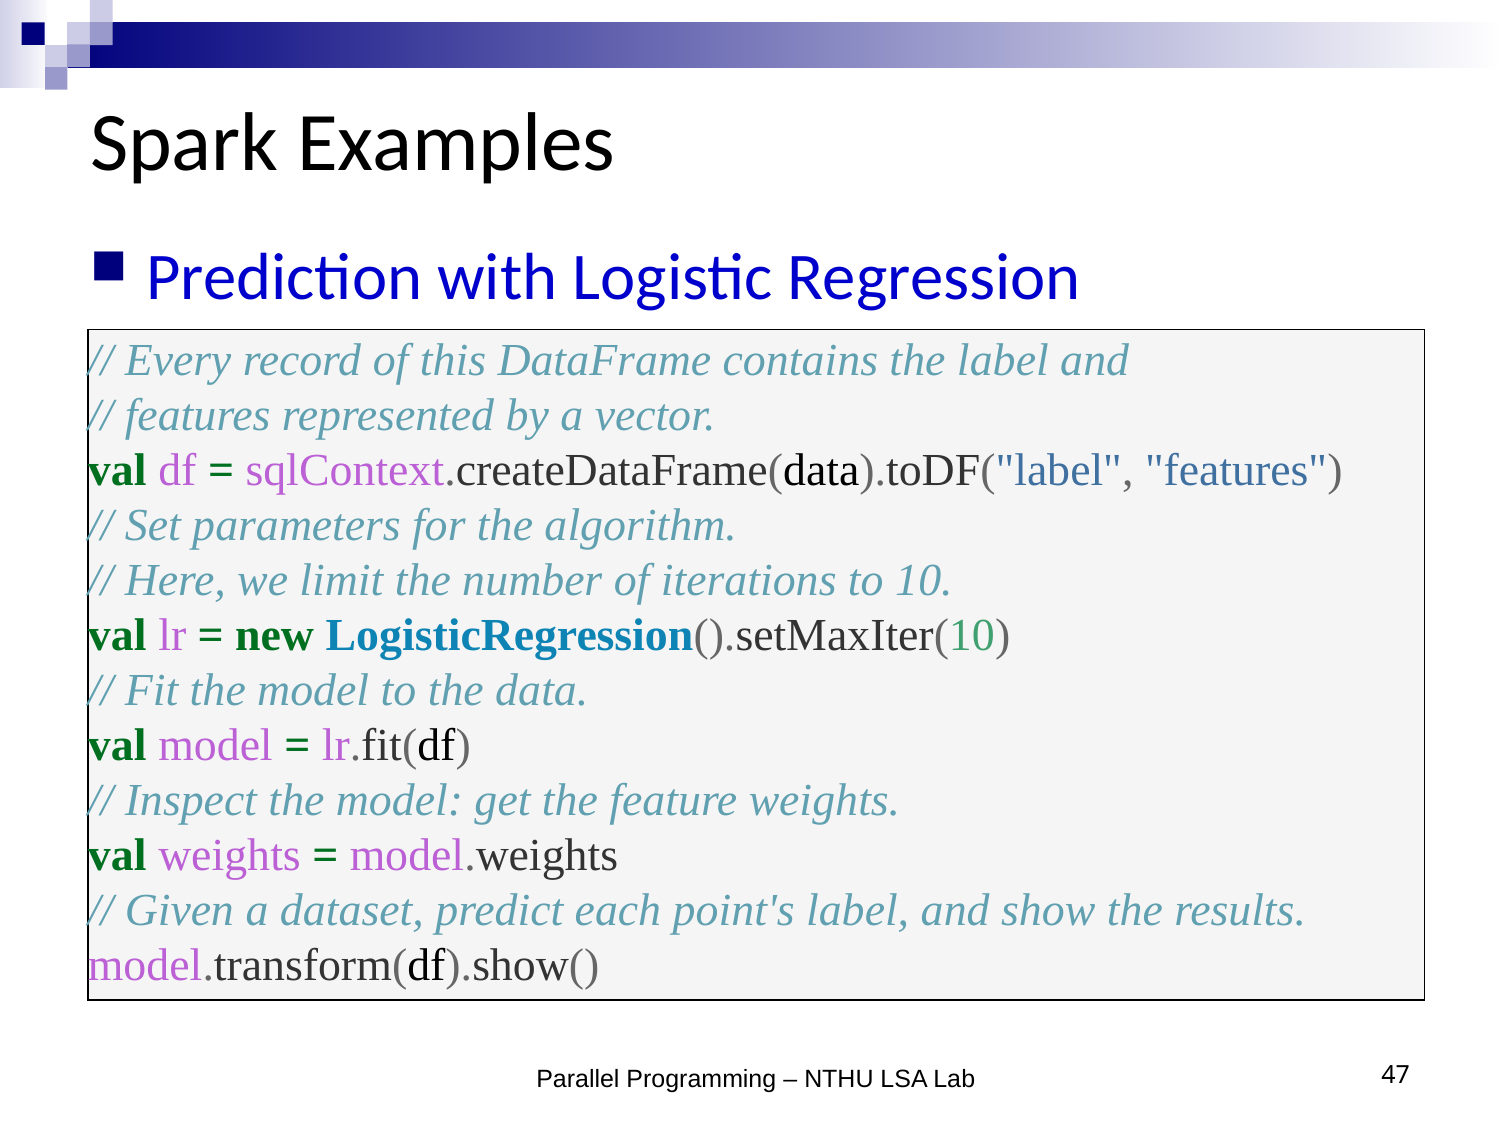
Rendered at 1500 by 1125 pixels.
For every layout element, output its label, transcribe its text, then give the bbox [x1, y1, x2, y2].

list Prediction with Logistic Regression [75, 224, 1425, 1050]
slide_number 47 [1074, 1025, 1425, 1100]
text_box // Every record of this DataFrame contains the label and // features represented by a vector. val df = sqlContext.createDataFrame(data).toDF("label", "features") // Set parameters for the algorithm. // Here, we limit the number of iterations to 10. val lr = new LogisticRegression().setMaxIter(10) // Fit the model to the data. val model = lr.fit(df) // Inspect the model: get the feature weights. val weights = model.weights // Given a dataset, predict each point's label, and show the results. model.transform(df).show() [87, 329, 1425, 1000]
title Spark Examples [75, 75, 1425, 200]
footer Parallel Programming – NTHU LSA Lab [462, 1025, 1050, 1100]
